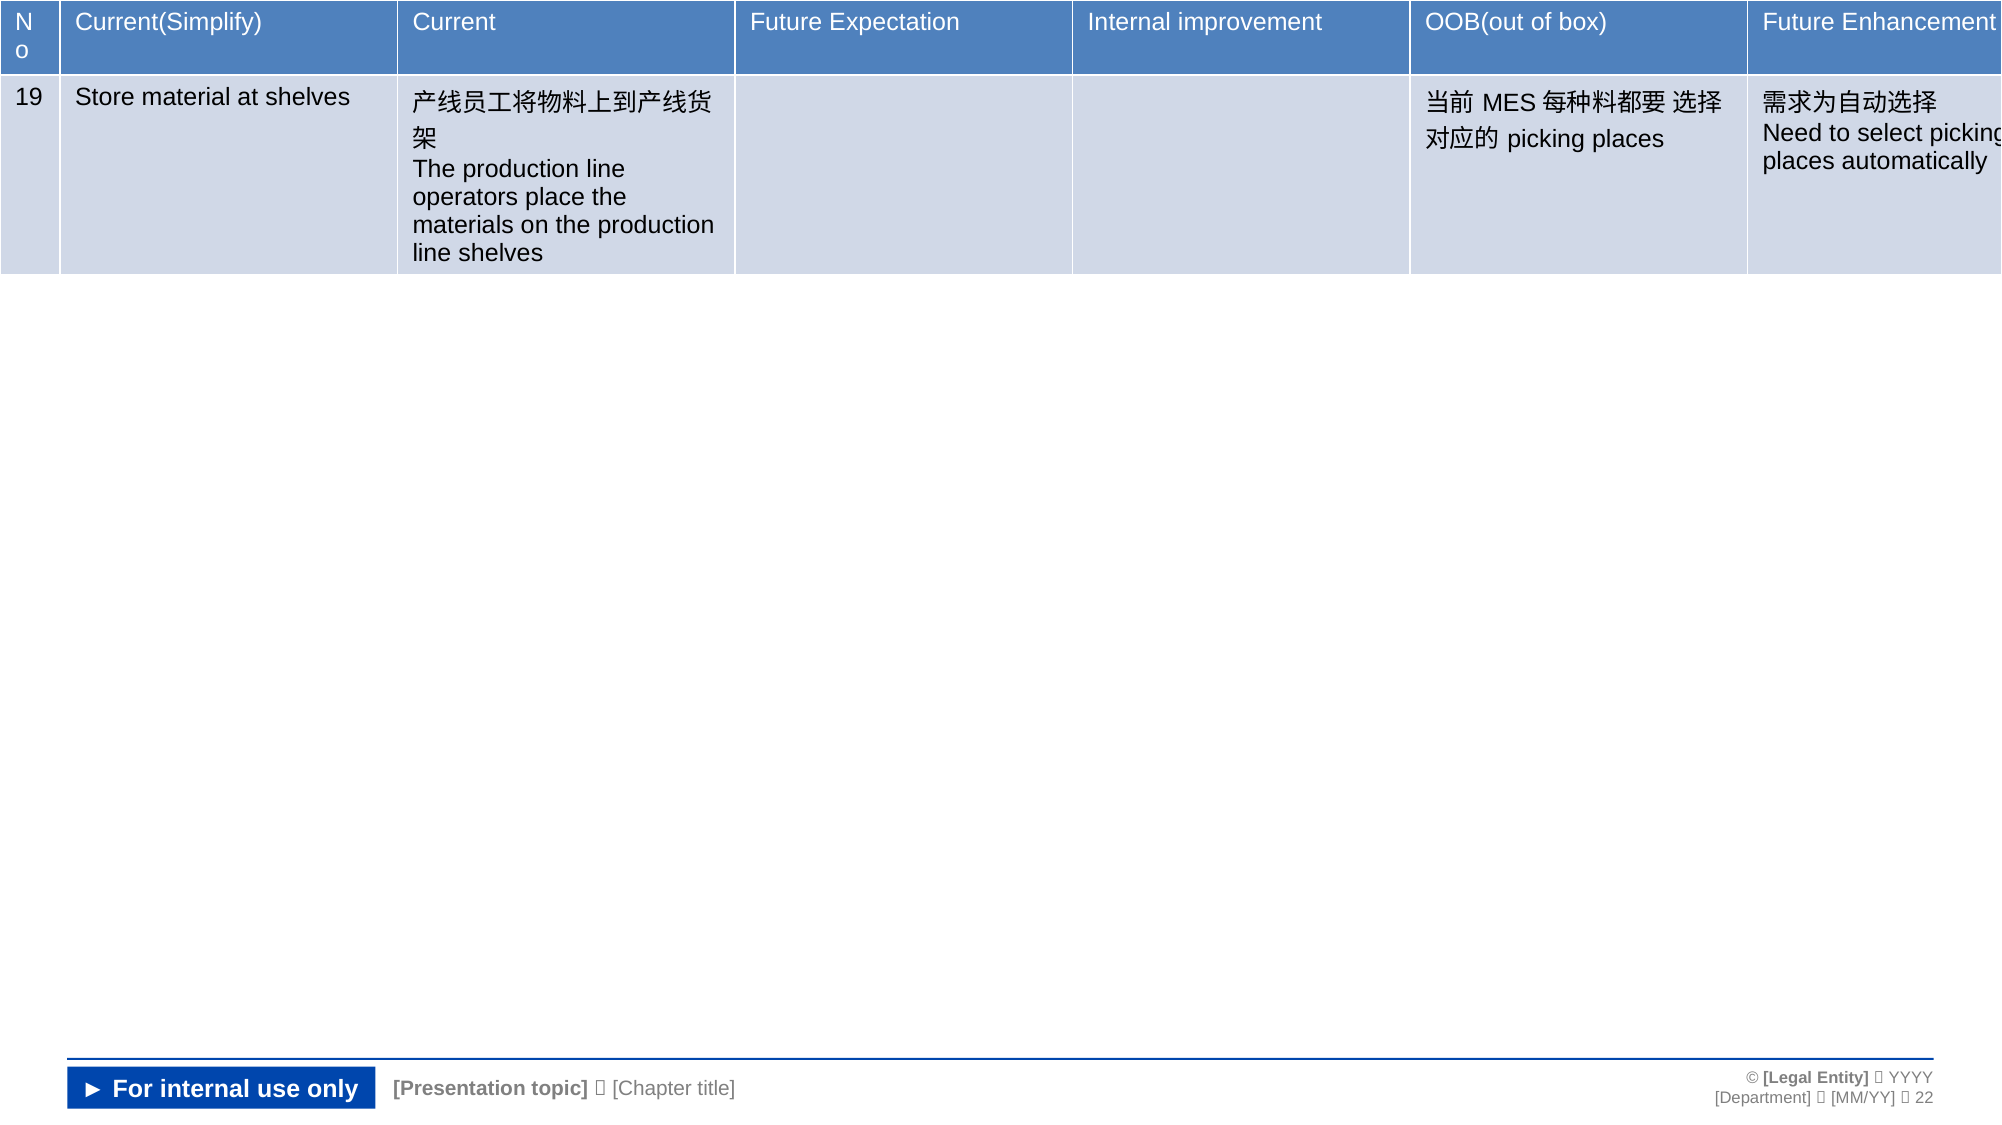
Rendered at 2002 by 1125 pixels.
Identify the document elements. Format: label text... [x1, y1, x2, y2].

table_header OOB(out of box) [1411, 1, 1747, 74]
table_cell 19 [1, 76, 59, 274]
table_header Current(Simplify) [61, 1, 397, 74]
table_cell Store material at shelves [61, 76, 397, 274]
table_header Future Enhancement [1748, 1, 2001, 74]
table_cell [1073, 76, 1409, 274]
table_cell [736, 76, 1072, 274]
table_header No [1, 1, 59, 74]
table_header Future Expectation [736, 1, 1072, 74]
table_cell 需求为自动选择 Need to select picking places automatically [1748, 76, 2001, 274]
table_cell 产线员工将物料上到产线货架 The production line operators place the materials on the production line shelves [398, 76, 734, 274]
table_header Internal improvement [1073, 1, 1409, 74]
table_header Current [398, 1, 734, 74]
table_cell 当前MES每种料都要 选择对应的picking places [1411, 76, 1747, 274]
